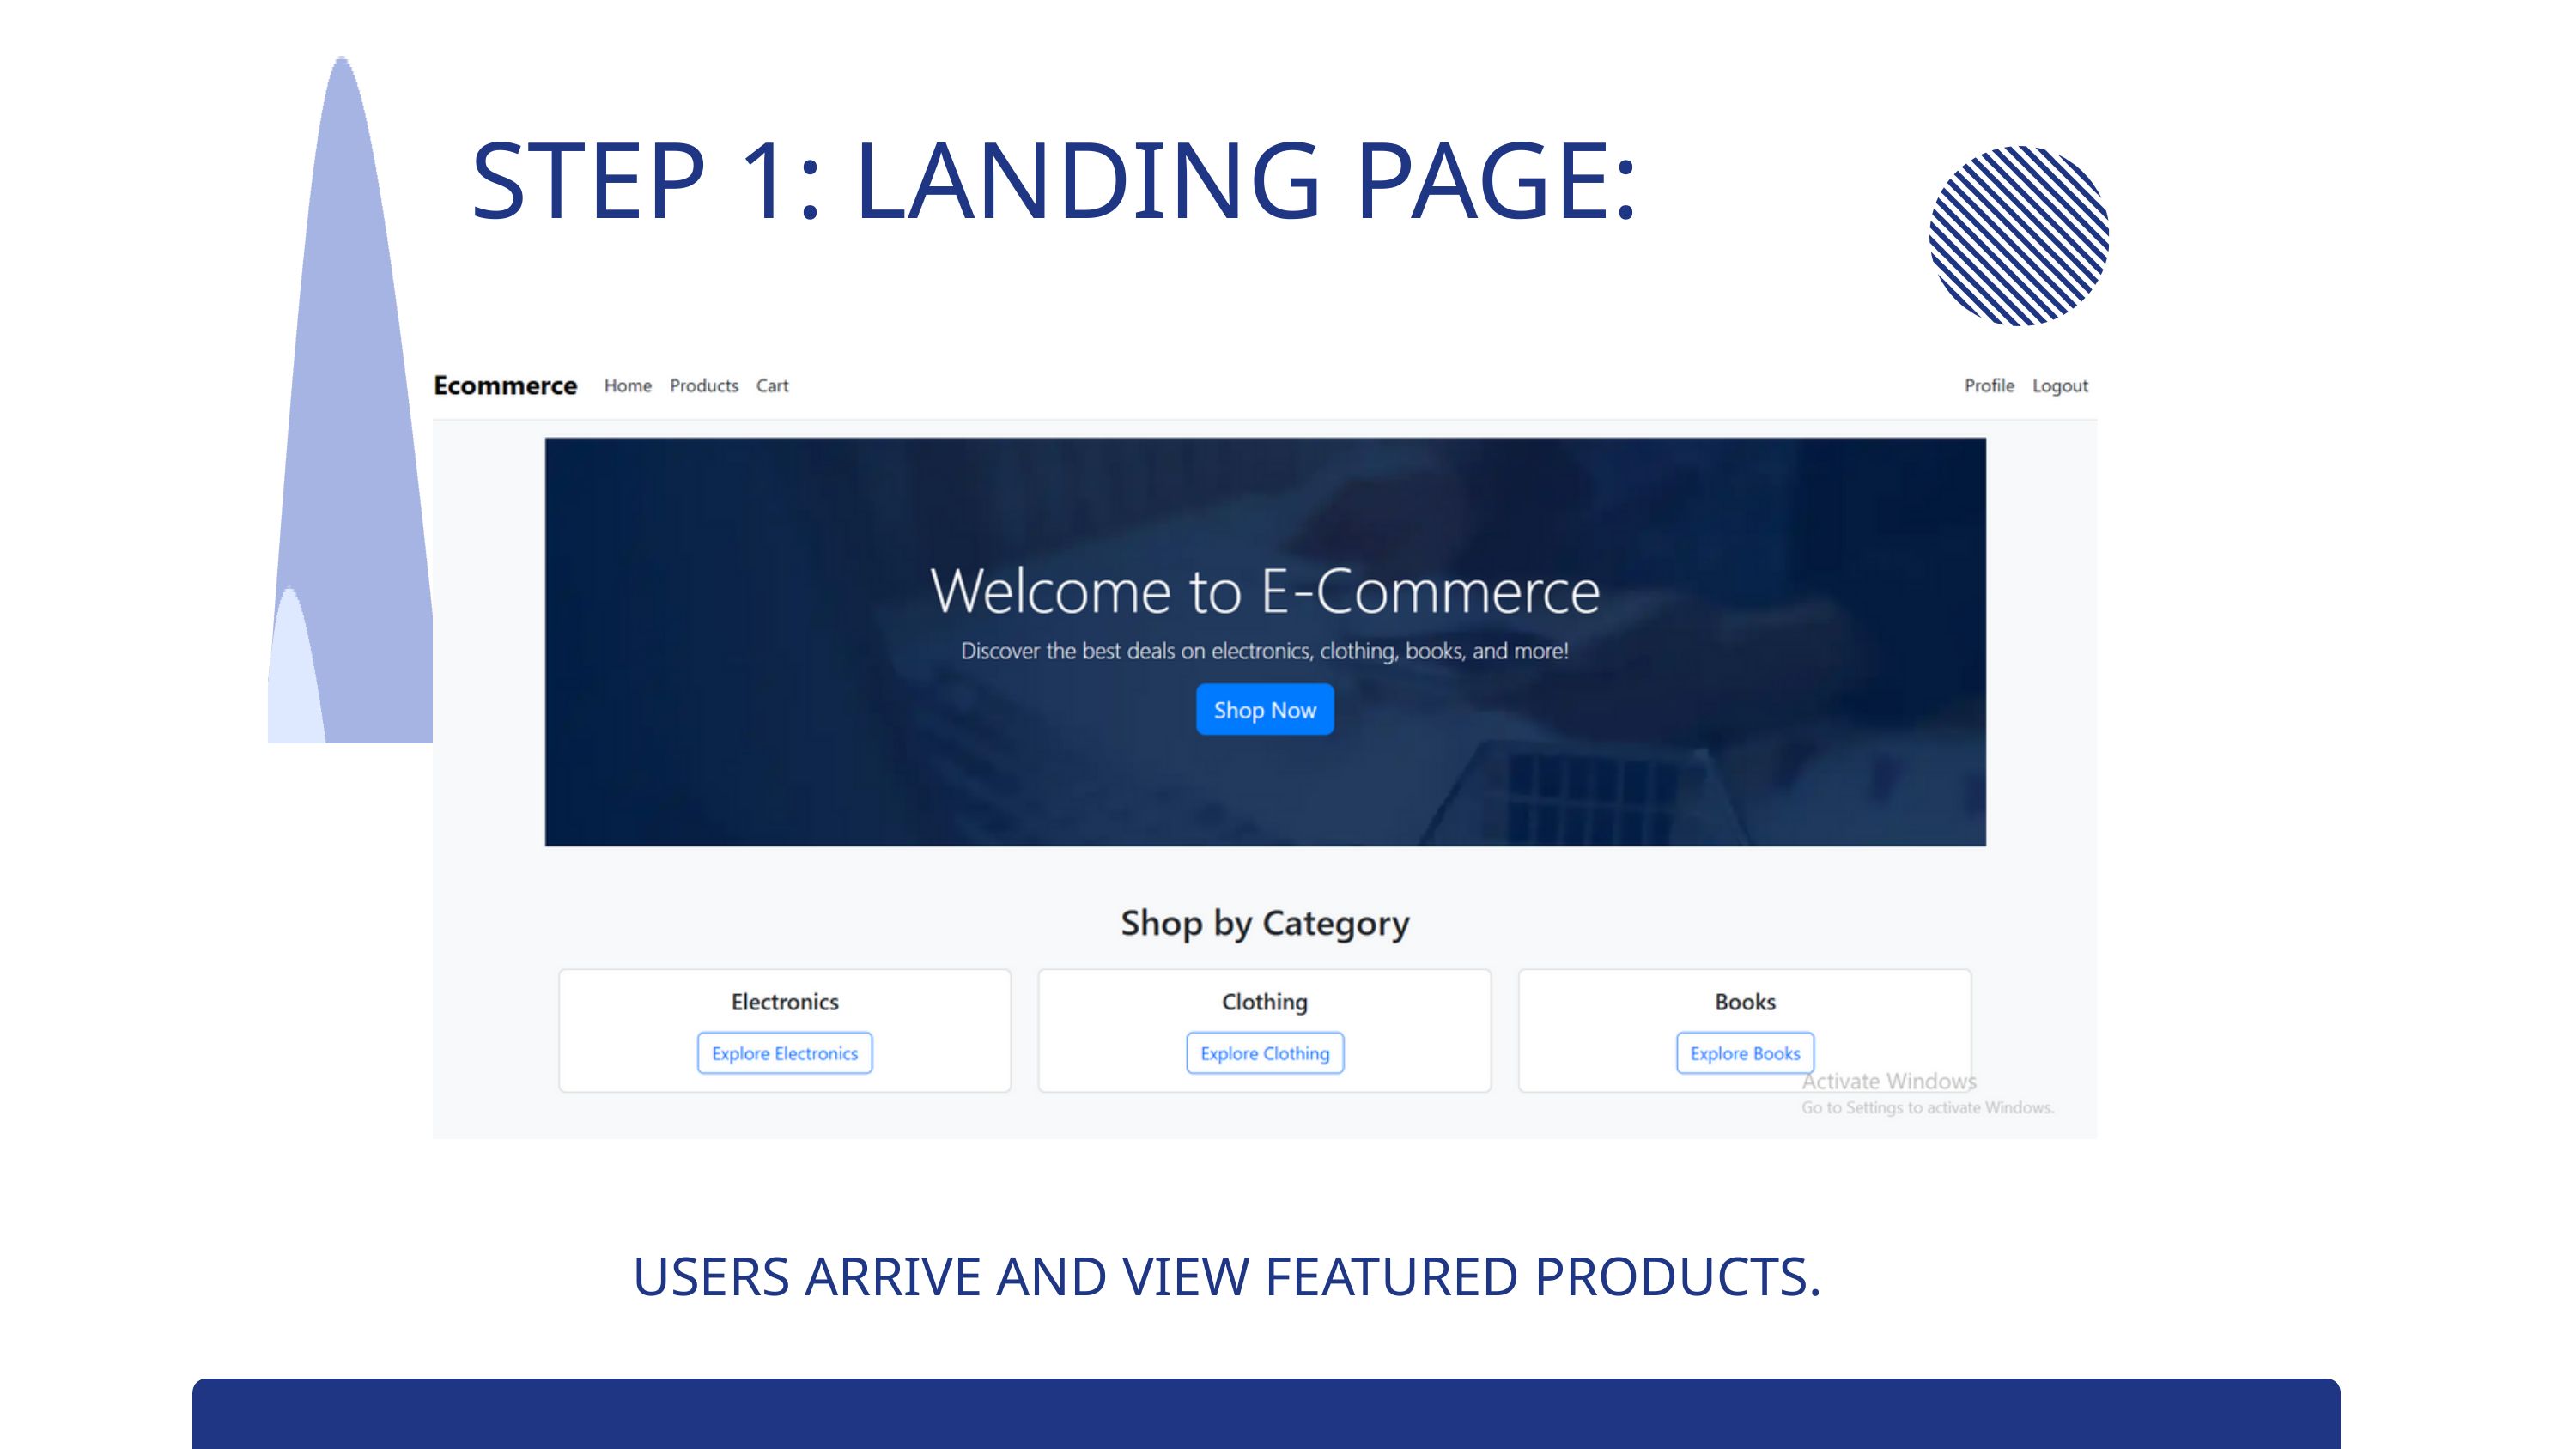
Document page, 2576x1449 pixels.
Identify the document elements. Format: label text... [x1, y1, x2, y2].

text_box STEP 1: LANDING PAGE: [470, 144, 1893, 240]
text_box USERS ARRIVE AND VIEW FEATURED PRODUCTS. [526, 1232, 1929, 1307]
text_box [191, 1378, 2342, 1449]
text_box [1929, 146, 2110, 326]
text_box [267, 0, 434, 743]
text_box [433, 350, 2098, 1139]
